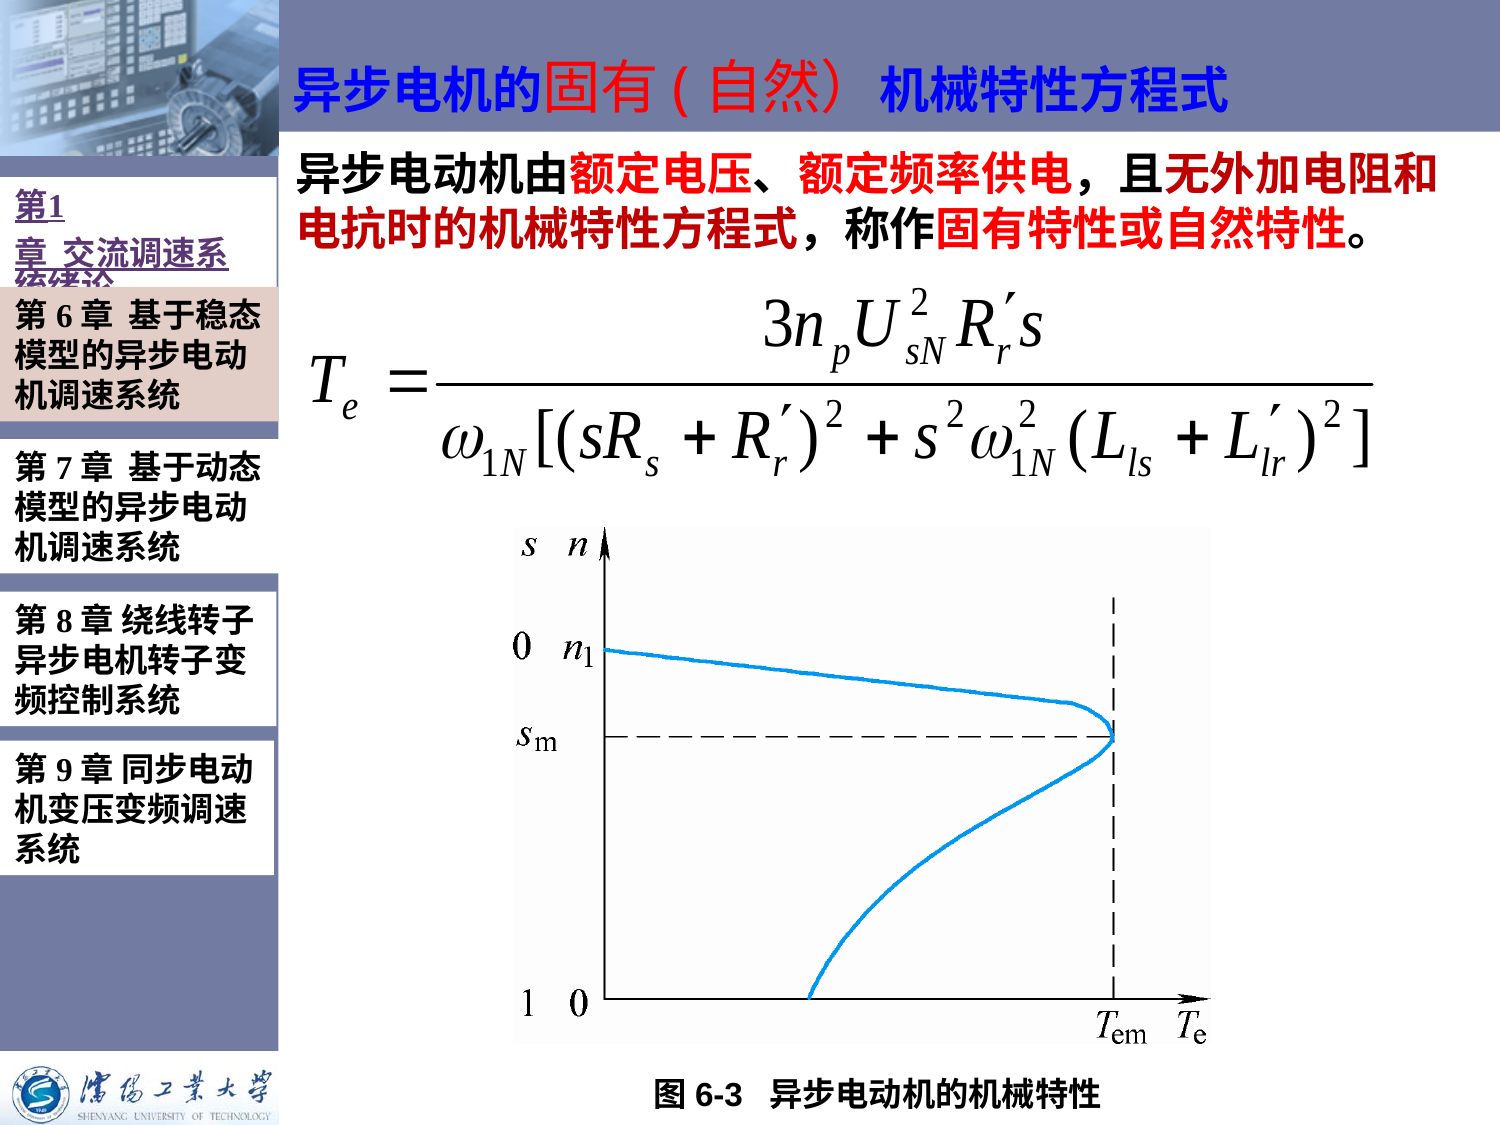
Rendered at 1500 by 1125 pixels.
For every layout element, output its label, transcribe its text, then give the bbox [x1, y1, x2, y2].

list 异步电动机由额定电压、额定频率供电，且无外加电阻和电抗时的机械特性方程式，称作固有特性或自然特性。 [279, 136, 1495, 257]
picture [0, 1051, 279, 1125]
text_box 第7章 基于动态模型的异步电动机调速系统 [0, 439, 280, 574]
text_box 第8章 绕线转子异步电机转子变频控制系统 [0, 591, 277, 727]
picture [513, 526, 1211, 1045]
text_box 第1章 交流调速系统绪论 [0, 177, 277, 286]
text_box 异步电机的固有(自然）机械特性方程式 [277, 42, 1424, 128]
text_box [301, 266, 1388, 491]
picture [0, 0, 279, 156]
text_box 第9章 同步电动机变压变频调速系统 [0, 740, 274, 876]
text_box 图6-3 异步电动机的机械特性 [638, 1066, 1120, 1125]
text_box 第6章 基于稳态模型的异步电动机调速系统 [0, 286, 278, 422]
